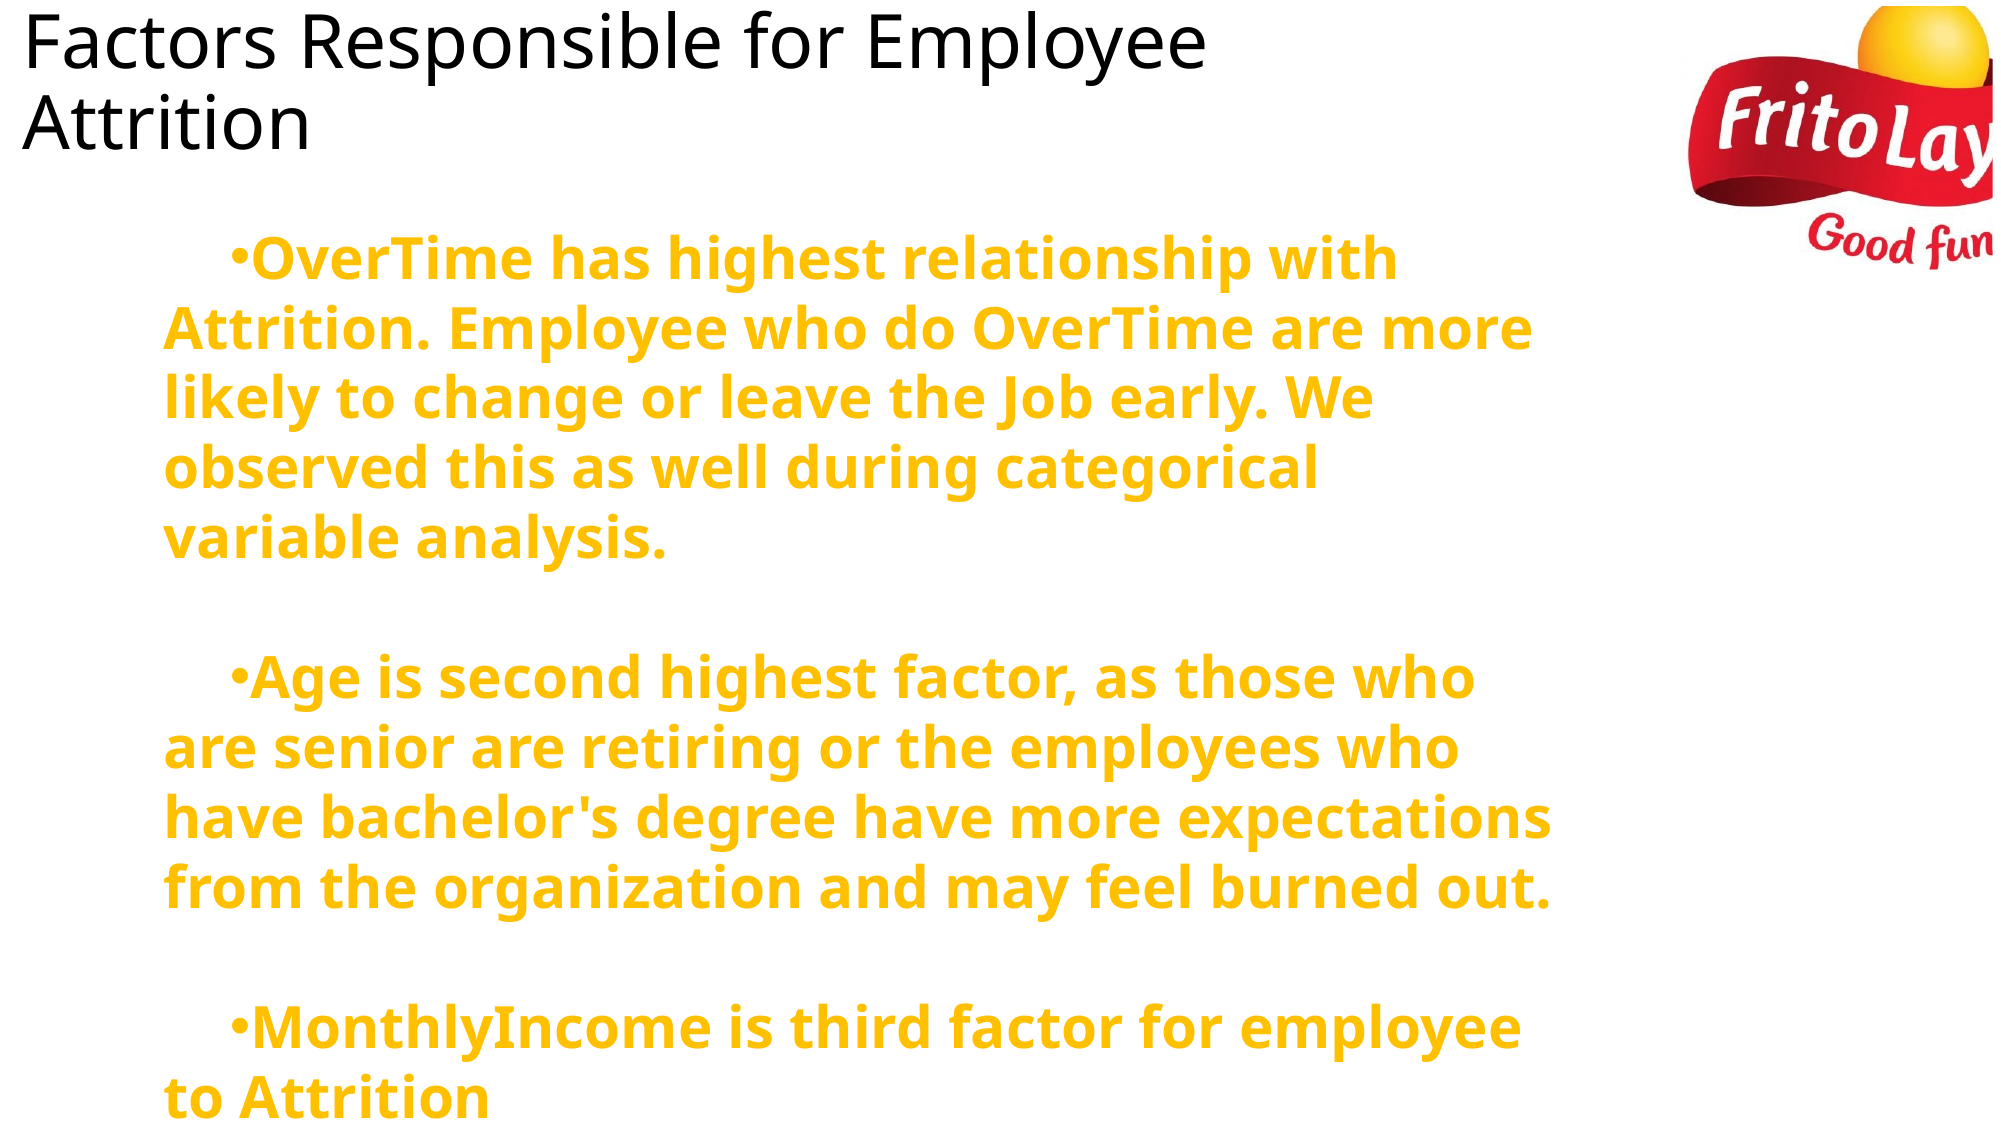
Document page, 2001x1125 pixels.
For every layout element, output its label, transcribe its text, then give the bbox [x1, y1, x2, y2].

title Factors Responsible for Employee Attrition [7, 0, 1478, 170]
picture [1646, 6, 1993, 281]
text_box OverTime has highest relationship with Attrition. Employee who do OverTime are more likely to change or leave the Job early. We observed this as well during categorical variable analysis. Age is second highest factor, as those who are senior are retiring or the employees who have bachelor's degree have more expectations from the organization and may feel burned out. MonthlyIncome is third factor for employee to Attrition [148, 213, 1574, 1125]
